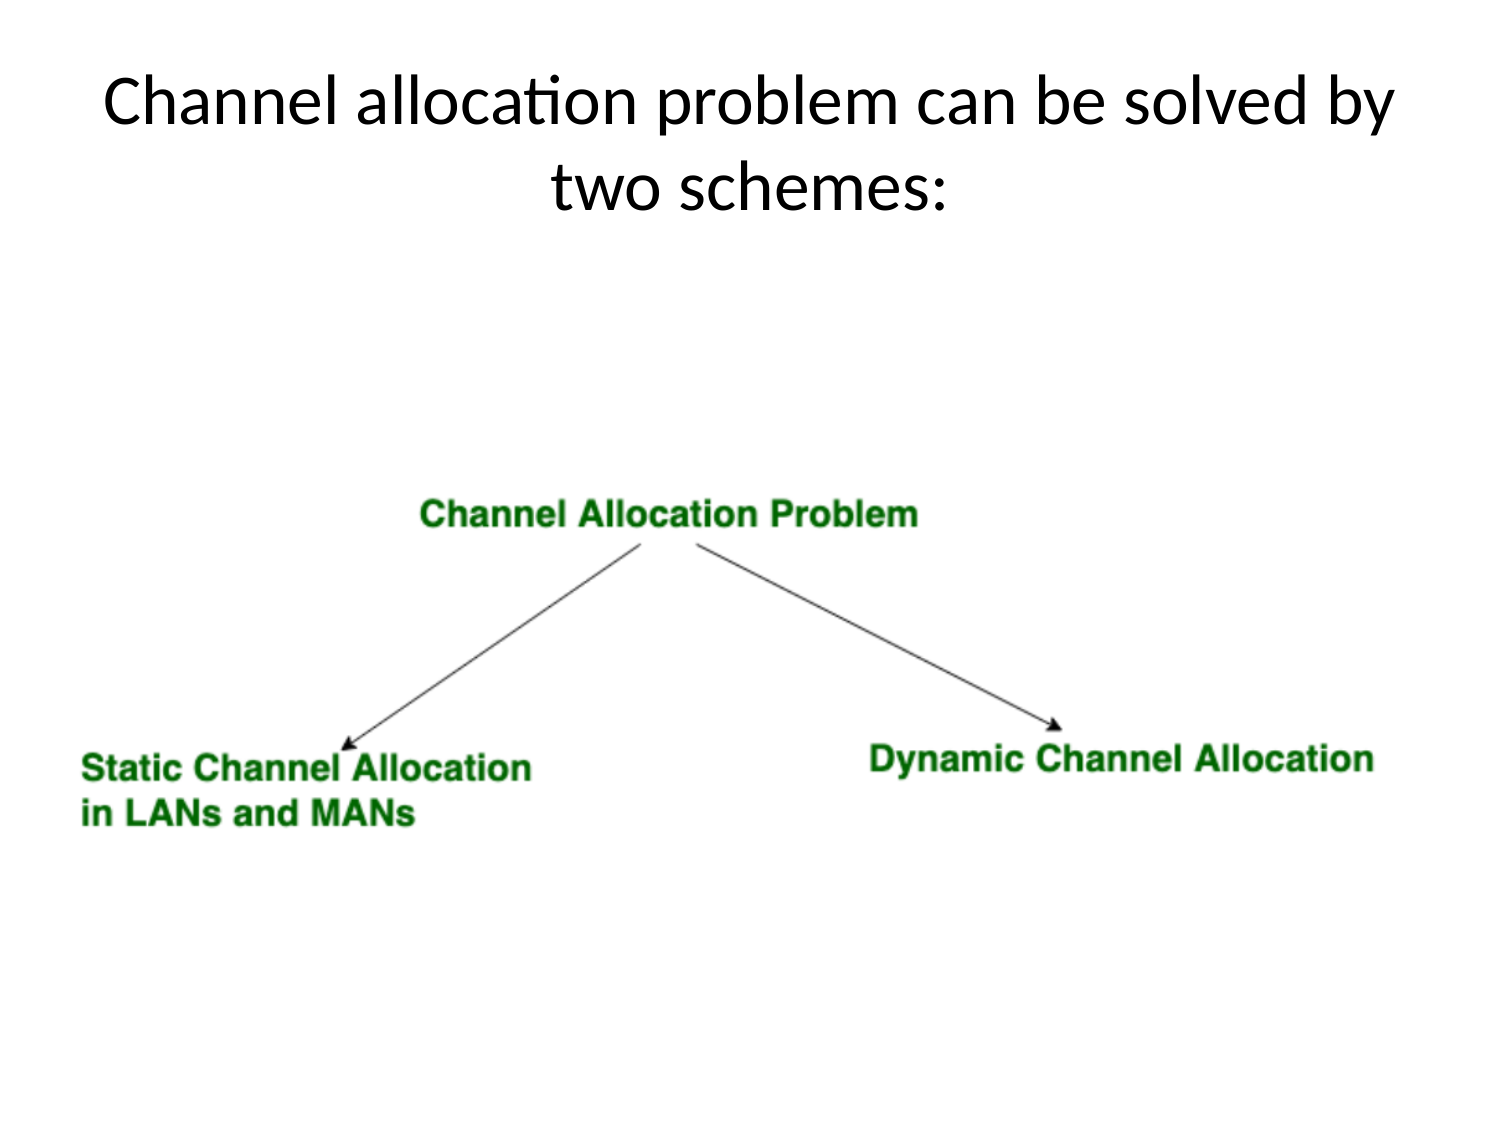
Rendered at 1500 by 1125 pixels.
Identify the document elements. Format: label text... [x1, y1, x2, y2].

title Channel allocation problem can be solved by two schemes: [75, 45, 1425, 233]
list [74, 370, 1426, 897]
